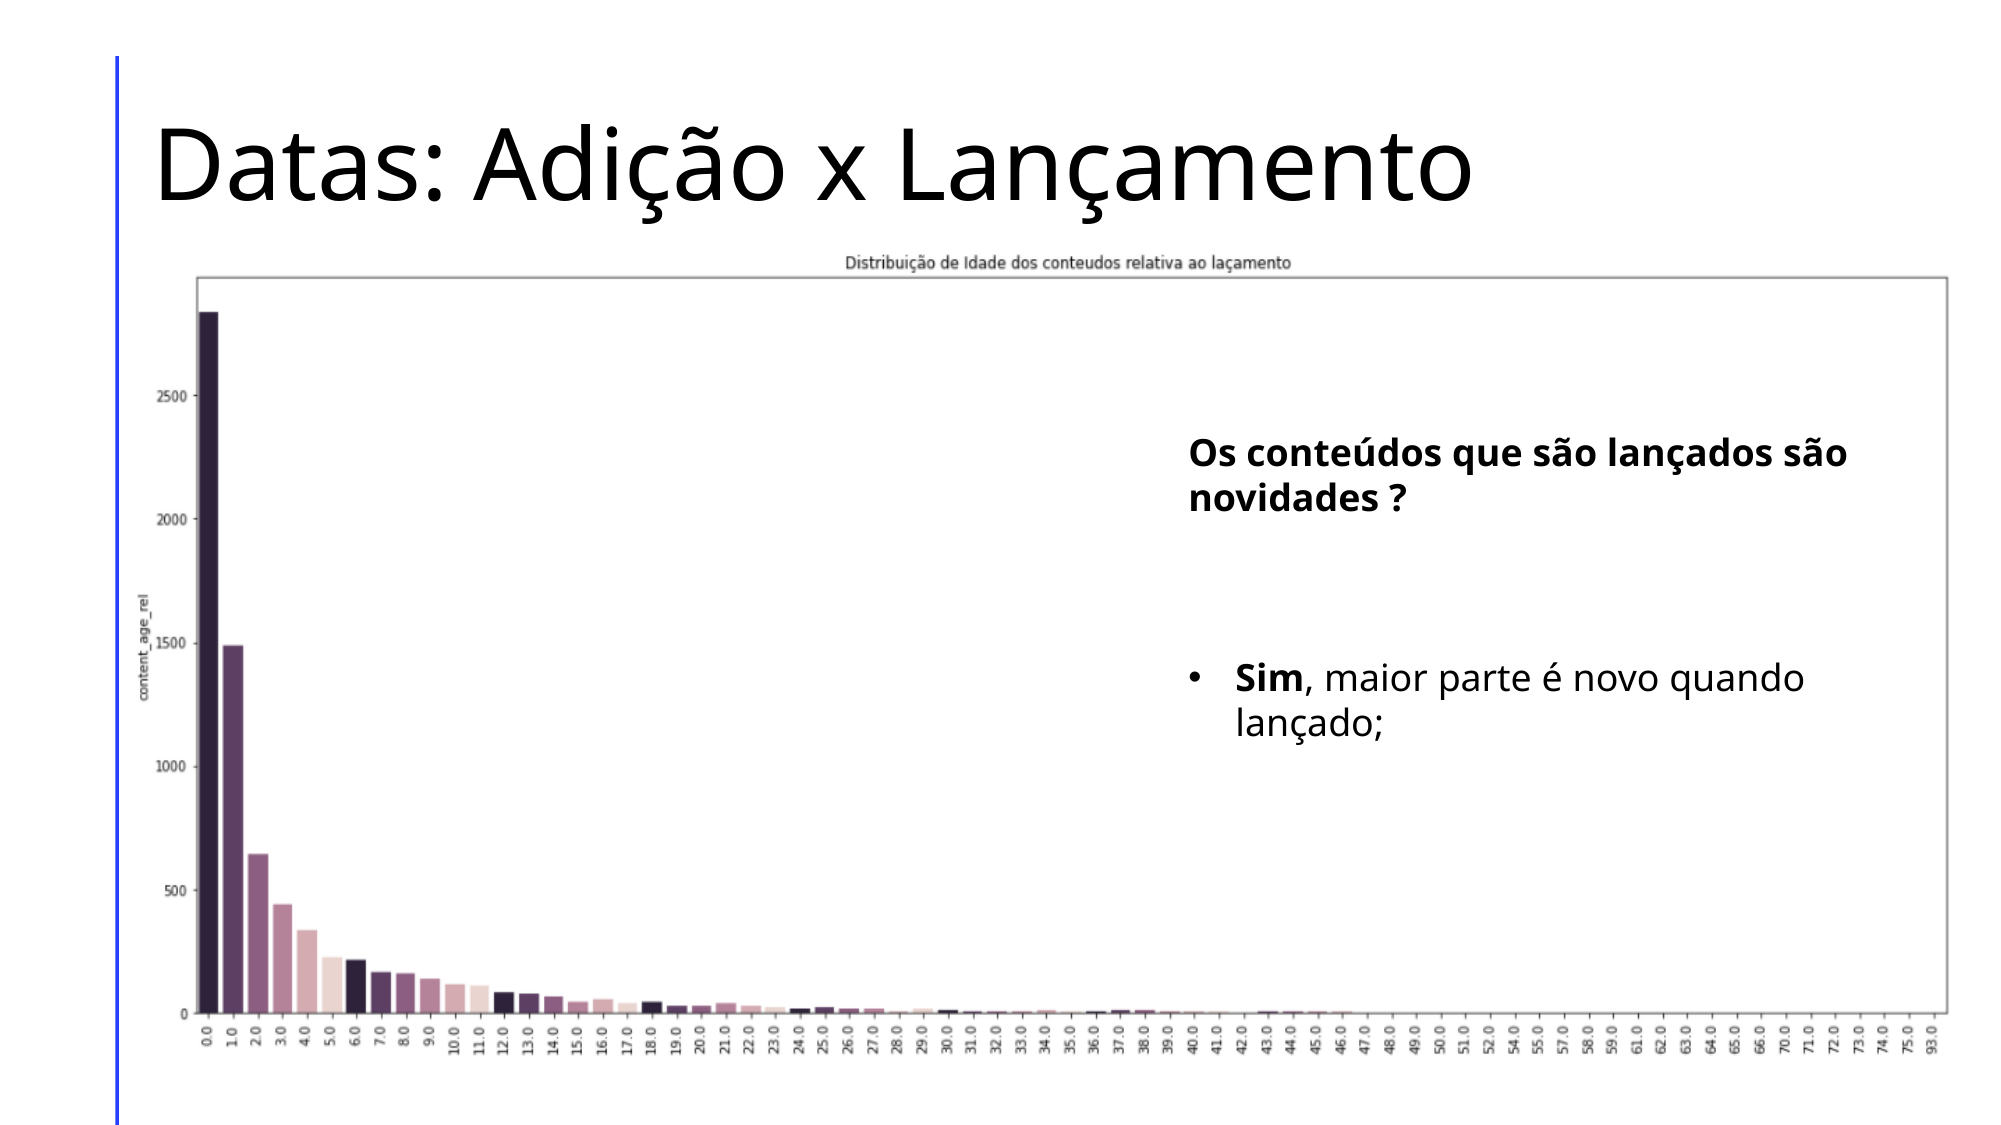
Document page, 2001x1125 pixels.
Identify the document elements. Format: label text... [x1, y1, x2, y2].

title Datas: Adição x Lançamento [137, 59, 1863, 249]
picture [137, 249, 1957, 1066]
